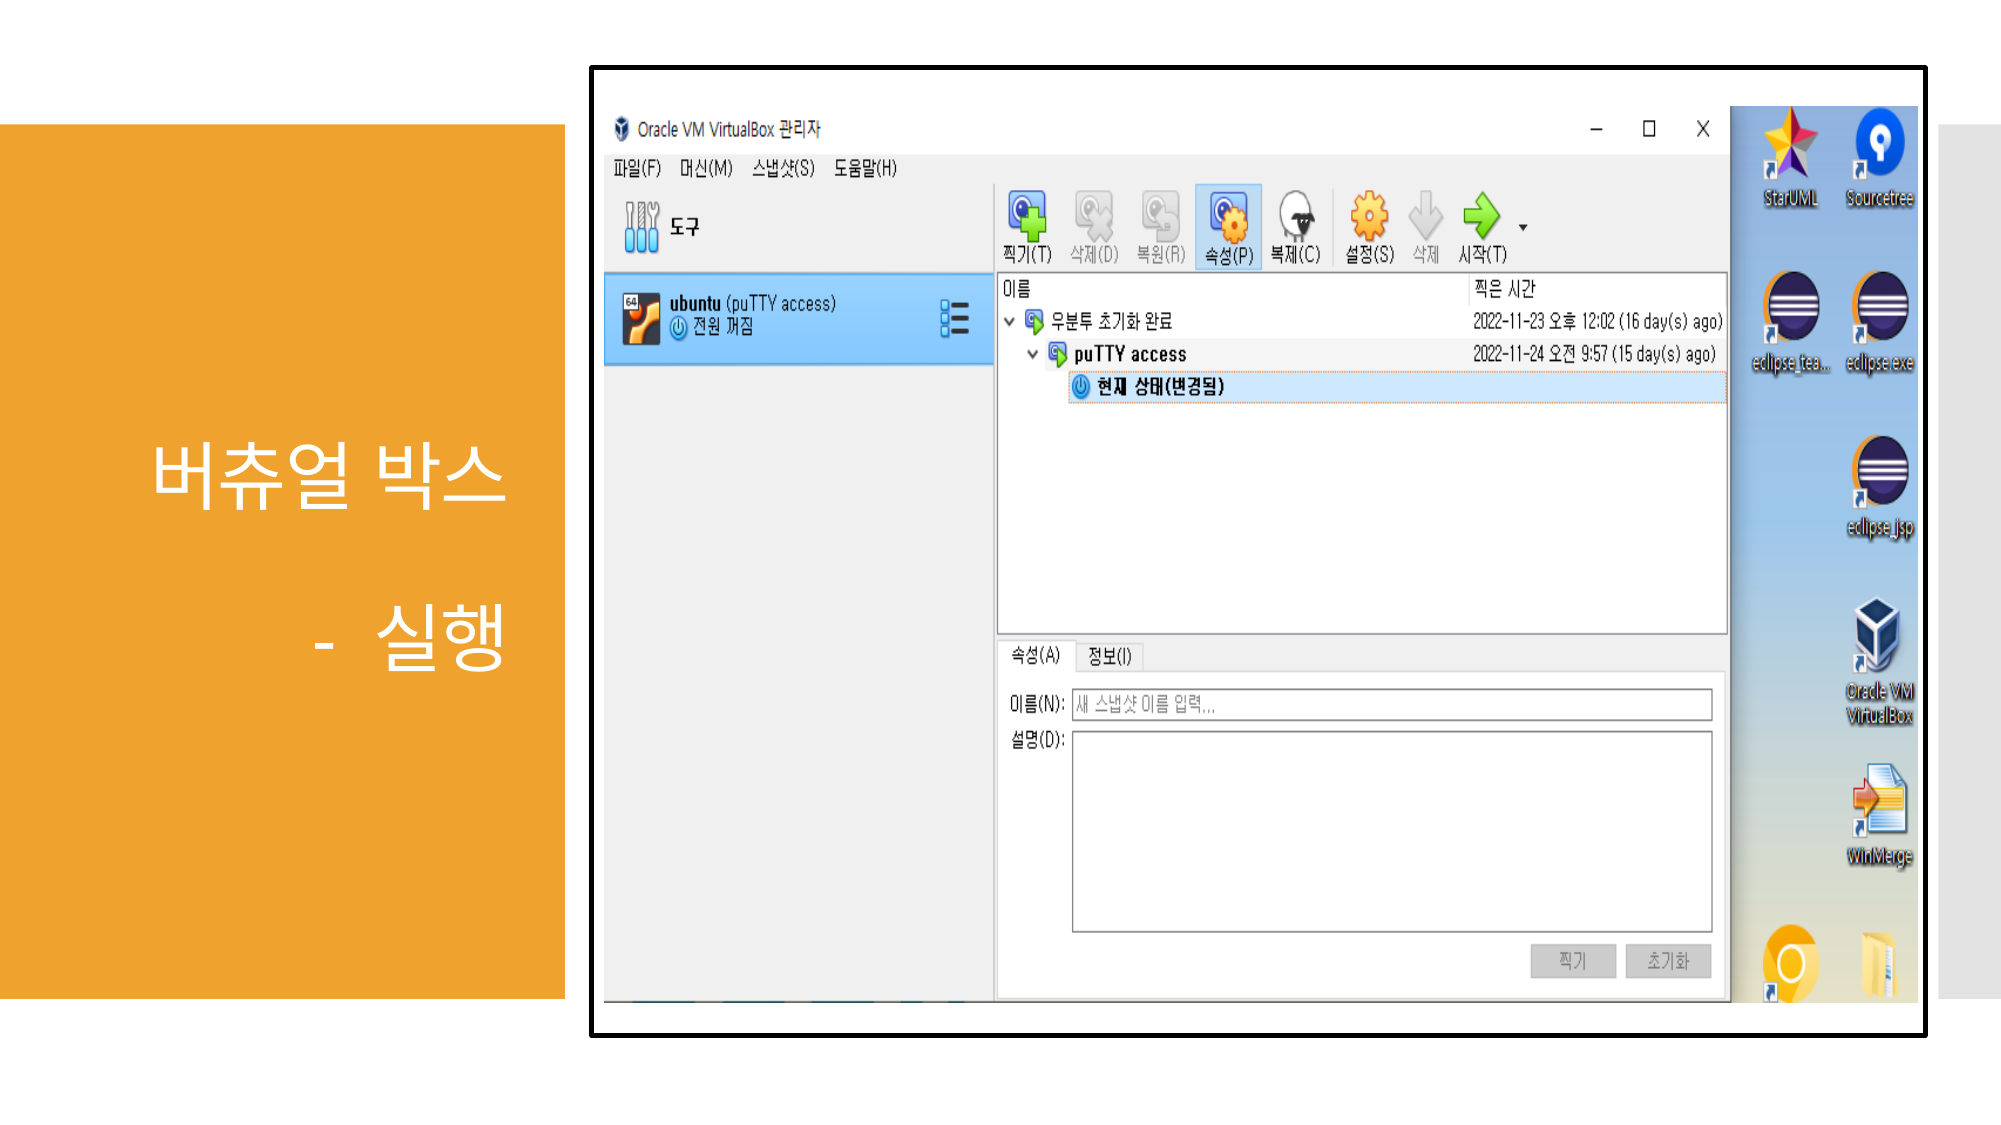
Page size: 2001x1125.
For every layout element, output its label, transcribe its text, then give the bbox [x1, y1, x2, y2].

picture [603, 106, 1918, 1004]
title 버츄얼 박스 - 실행 [41, 184, 525, 940]
text_box [591, 67, 1926, 1036]
